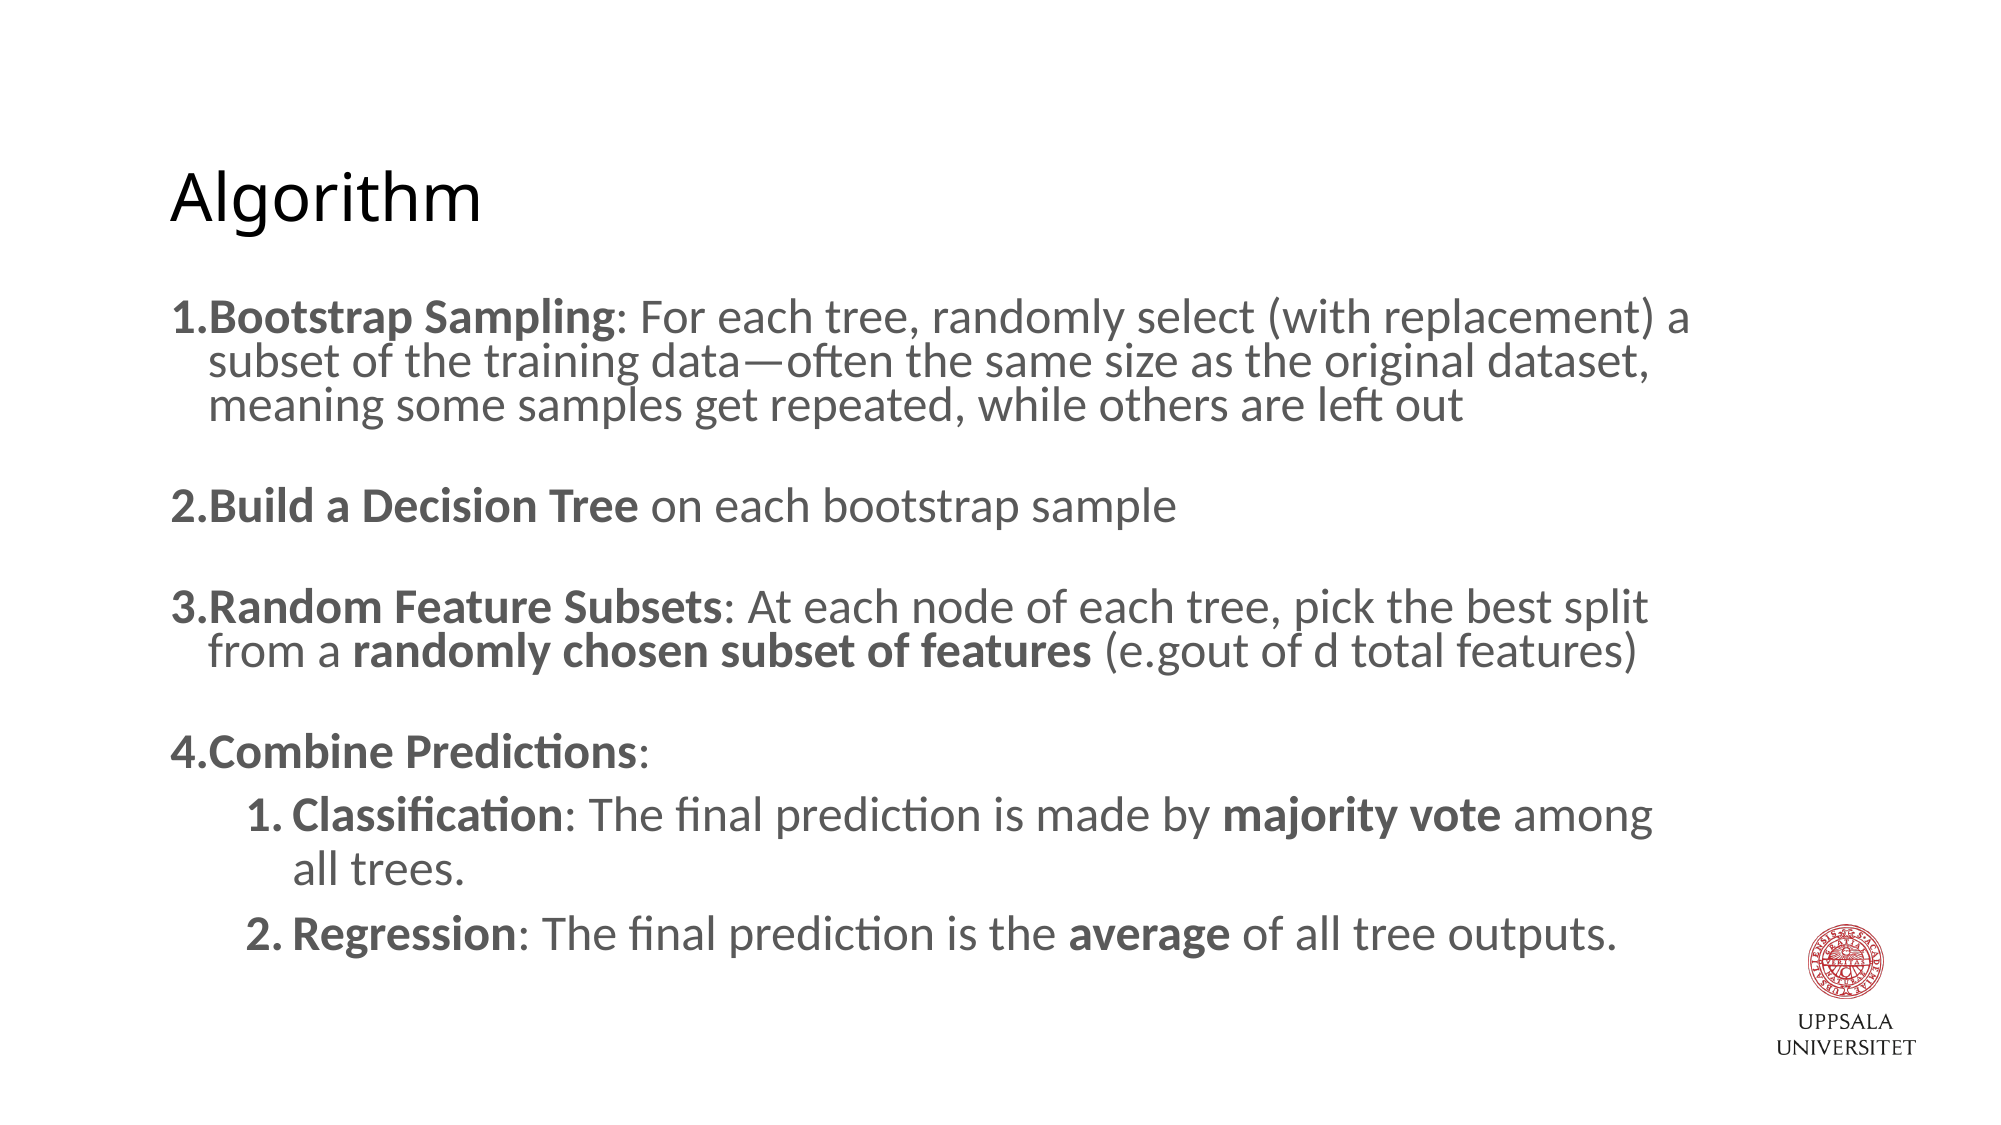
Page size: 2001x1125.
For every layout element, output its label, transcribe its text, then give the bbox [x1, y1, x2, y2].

title Algorithm [155, 137, 1710, 255]
picture [1777, 924, 1916, 1055]
